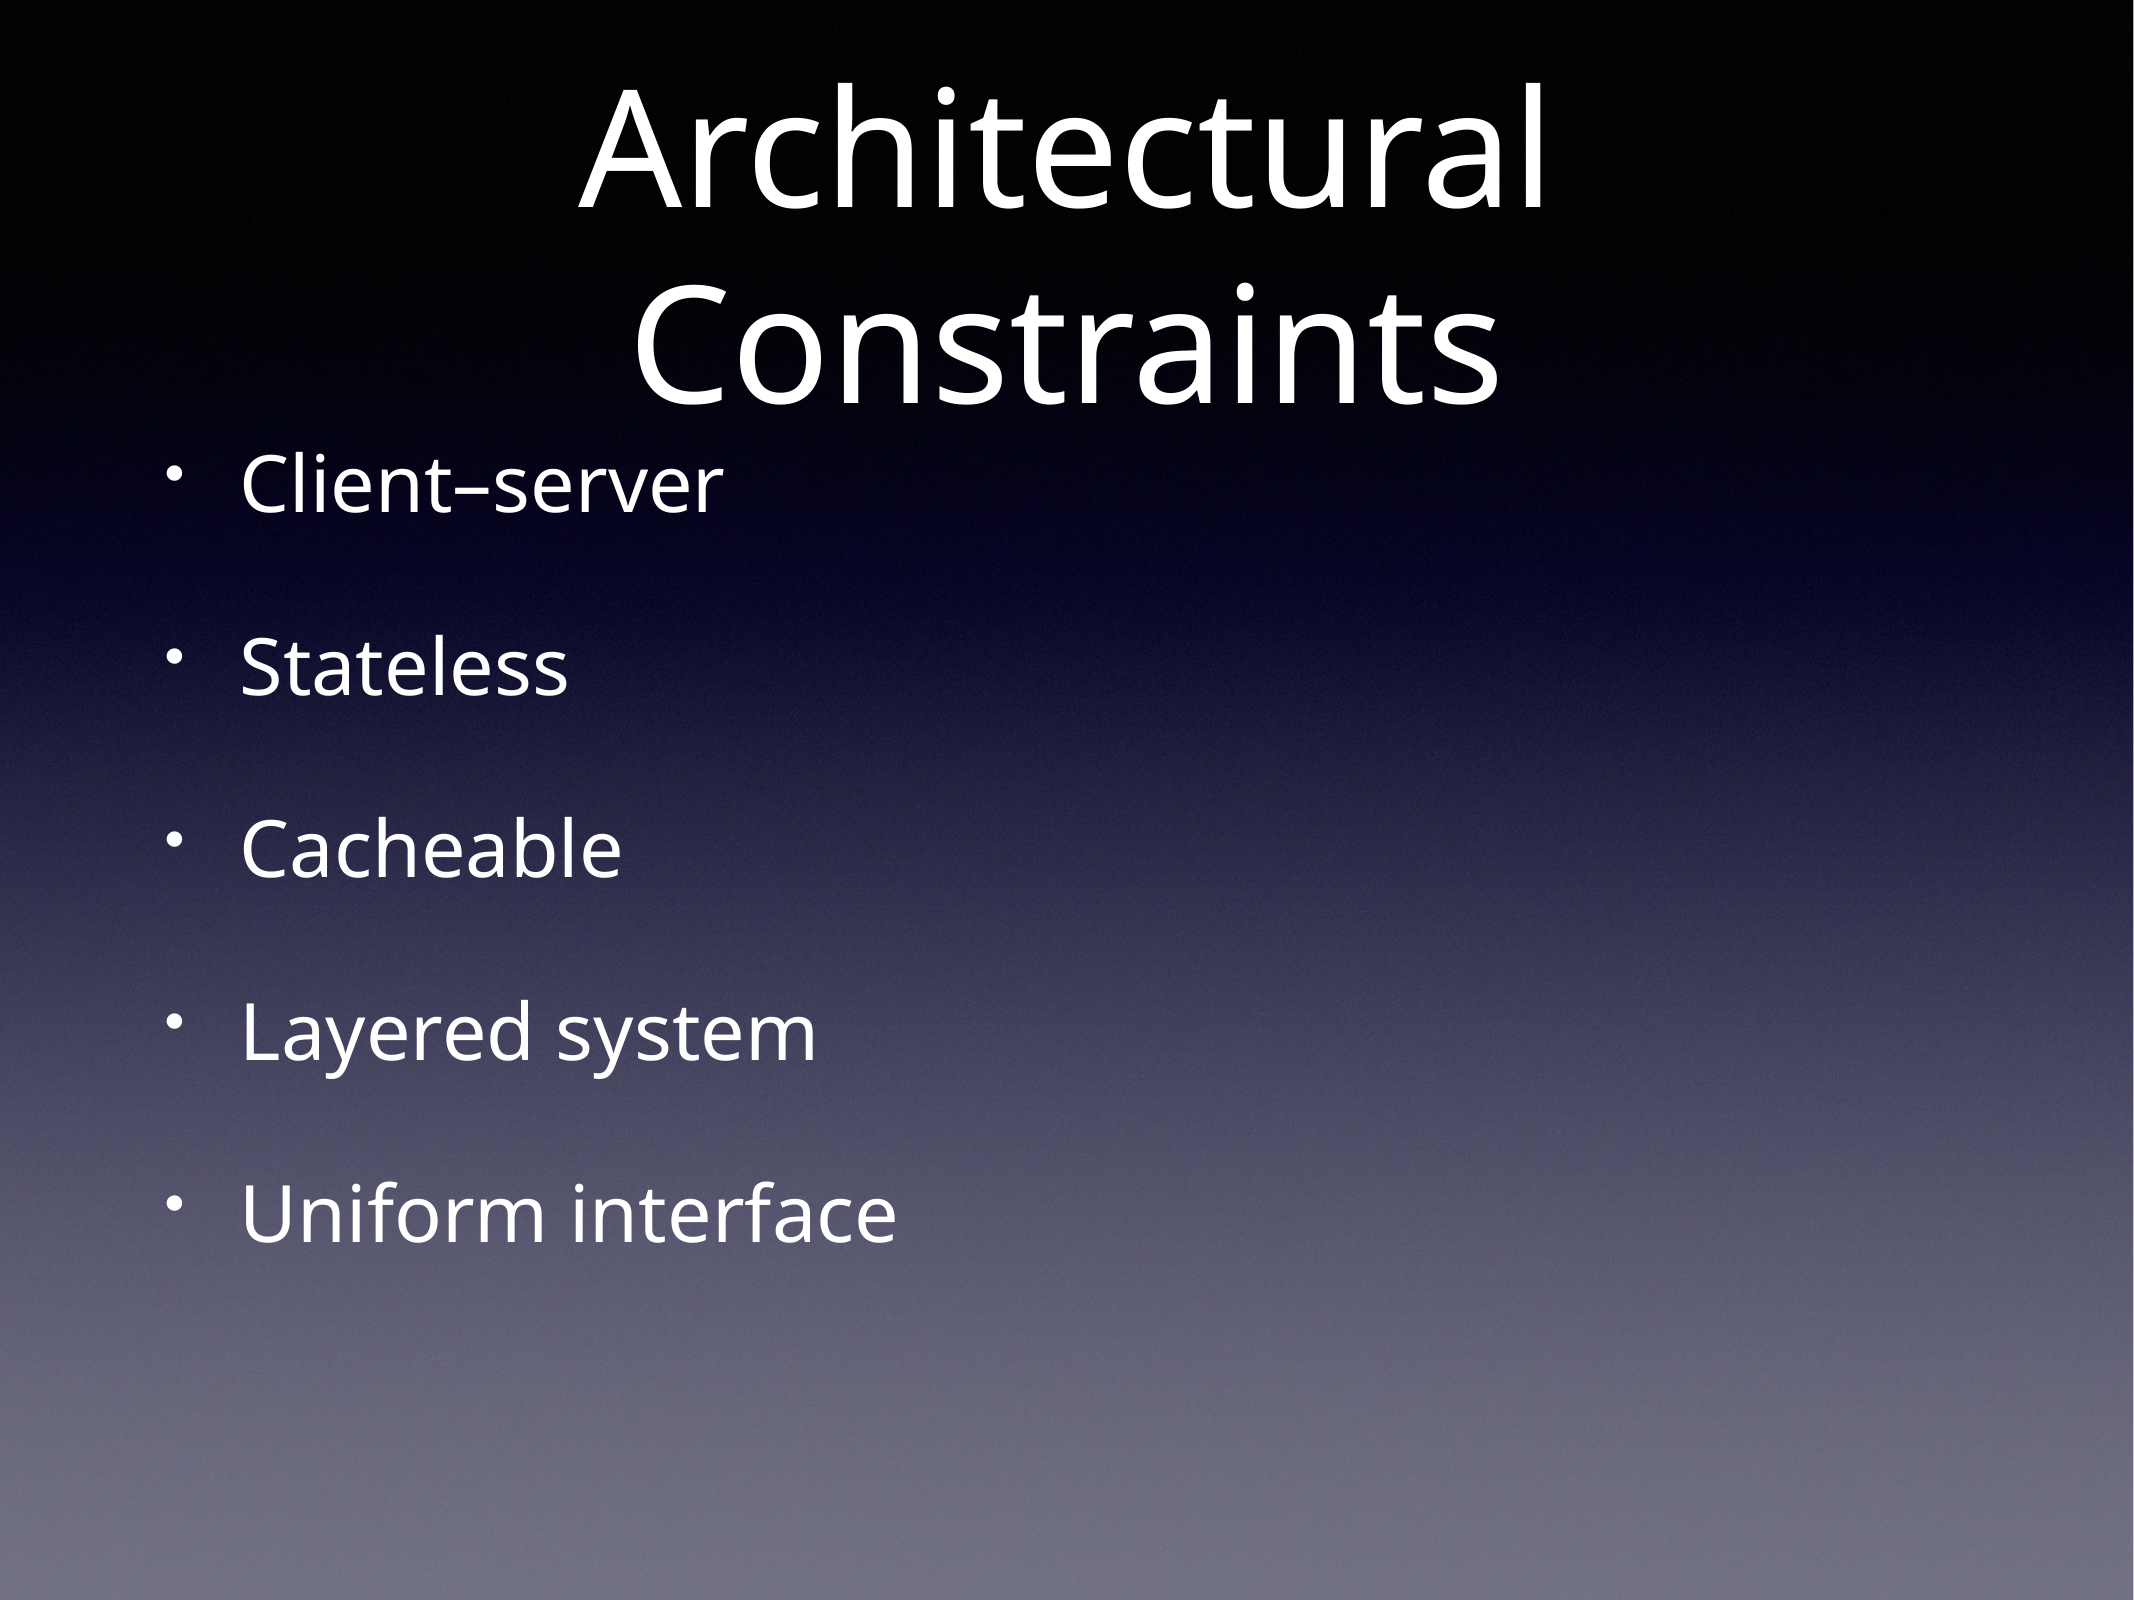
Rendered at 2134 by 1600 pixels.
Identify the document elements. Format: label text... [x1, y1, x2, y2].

list Client–server Stateless Cacheable Layered system Uniform interface [155, 424, 1978, 1457]
title Architectural Constraints [155, 66, 1978, 416]
picture [0, 0, 2134, 1600]
